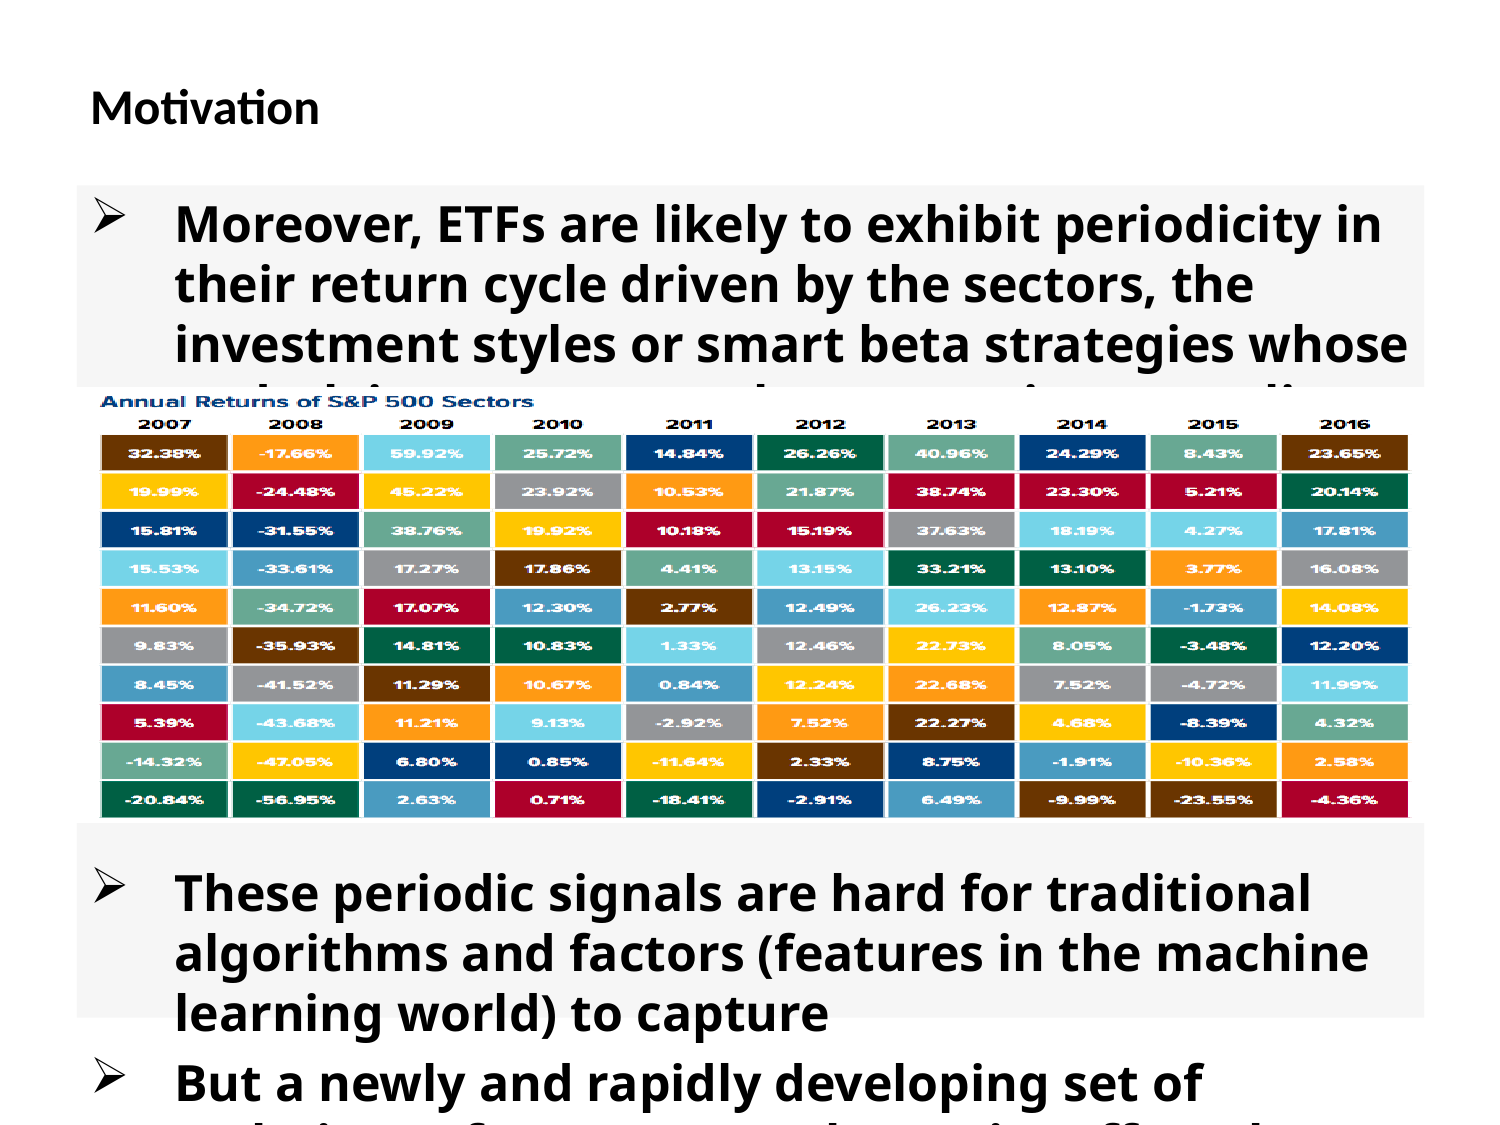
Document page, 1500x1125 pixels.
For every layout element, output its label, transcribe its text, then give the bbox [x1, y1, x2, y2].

list Moreover, ETFs are likely to exhibit periodicity in their return cycle driven by the sectors, the investment styles or smart beta strategies whose underlying structures they are trying to replicate These periodic signals are hard for traditional algorithms and factors (features in the machine learning world) to capture But a newly and rapidly developing set of techniques from Pure Mathematics offers the potential “killer feature” [75, 830, 1425, 1125]
title Motivation [75, 45, 1425, 164]
list Moreover, ETFs are likely to exhibit periodicity in their return cycle driven by the sectors, the investment styles or smart beta strategies whose underlying structures they are trying to replicate These periodic signals are hard for traditional algorithms and factors (features in the machine learning world) to capture But a newly and rapidly developing set of techniques from Pure Mathematics offers the potential “killer feature” [75, 184, 1425, 386]
picture [74, 386, 1426, 823]
